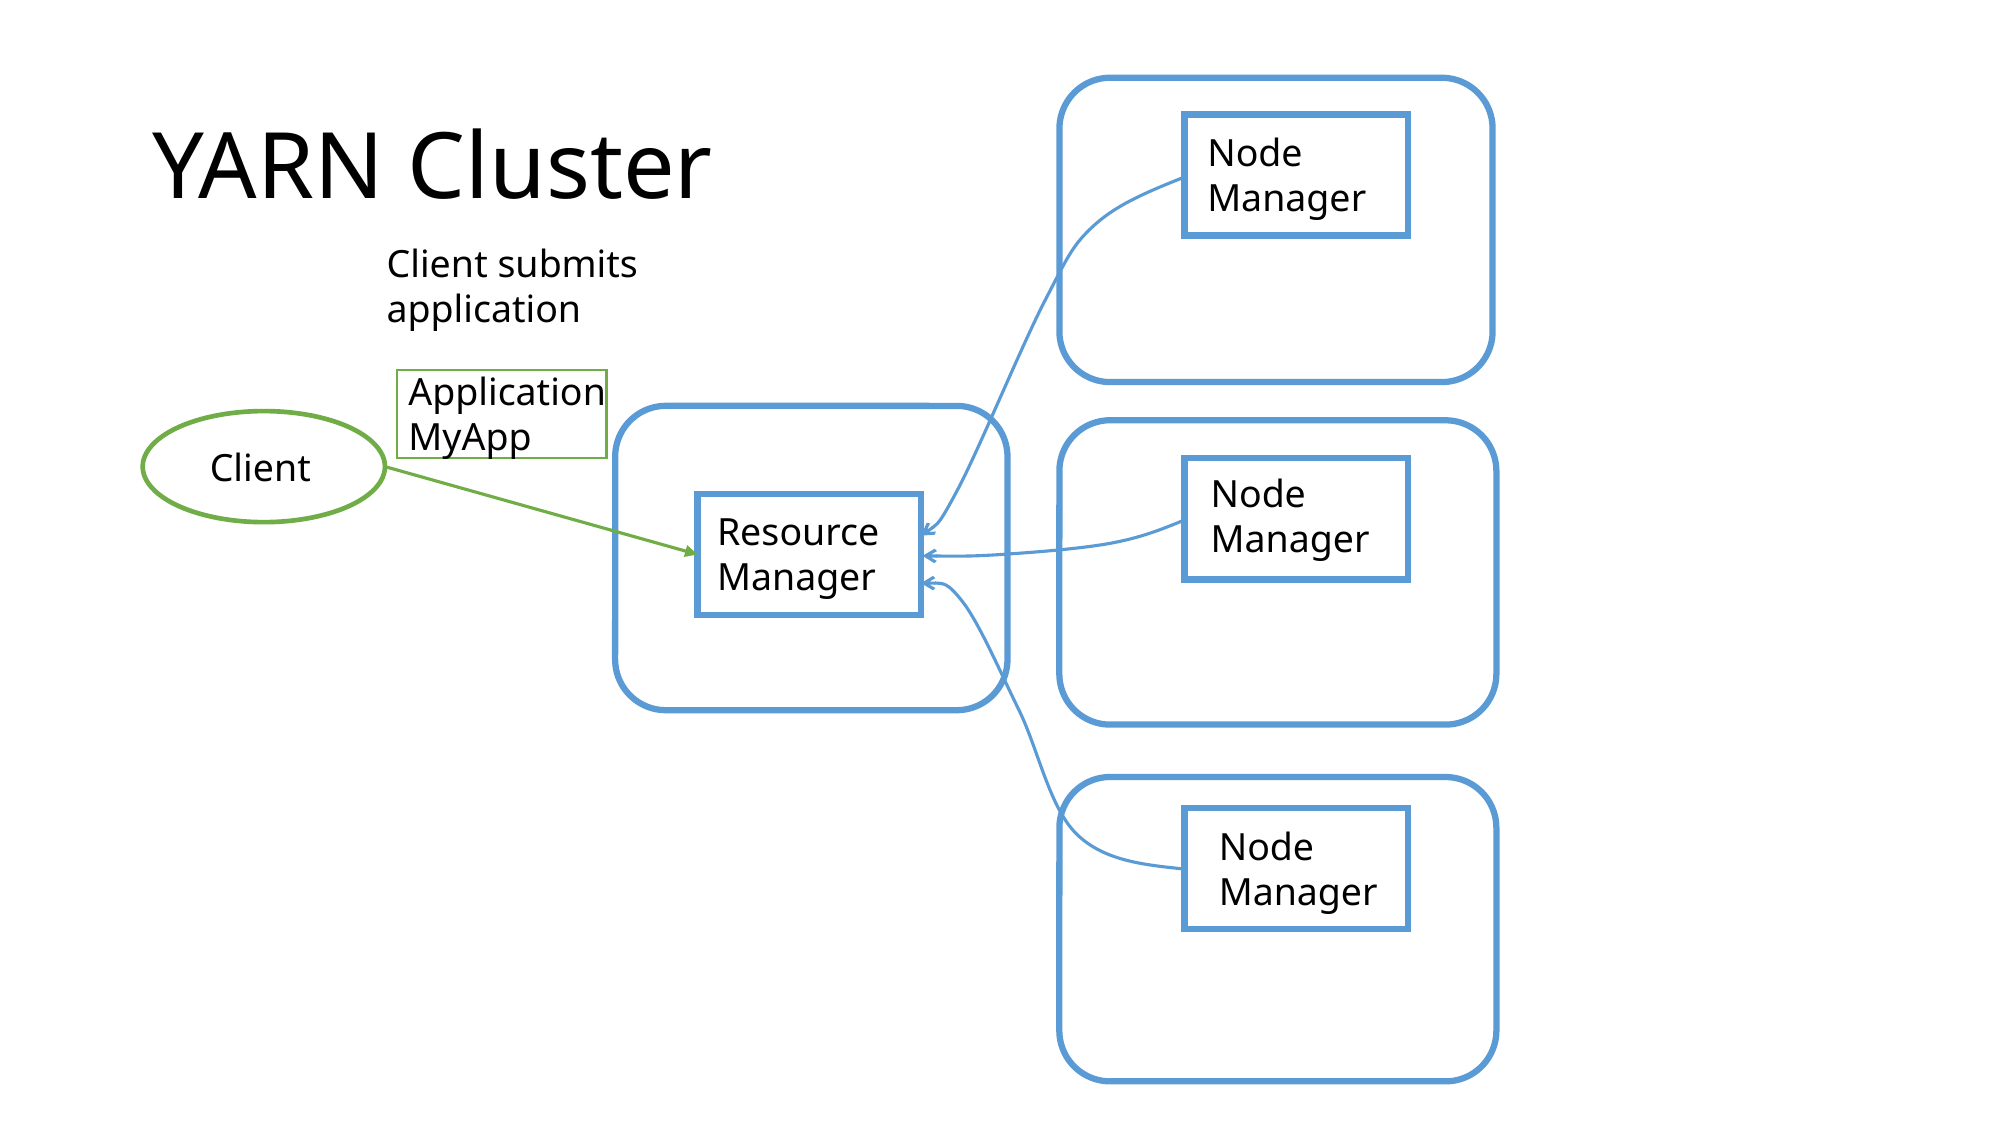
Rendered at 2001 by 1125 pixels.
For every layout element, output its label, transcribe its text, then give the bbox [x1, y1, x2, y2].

text_box [922, 555, 1009, 676]
text_box [141, 410, 386, 524]
text_box ResourceManager [702, 500, 906, 606]
text_box [636, 404, 991, 531]
text_box Client submits application [371, 232, 685, 338]
text_box Node Manager [1195, 462, 1392, 568]
text_box [1058, 76, 1494, 384]
text_box Client [195, 436, 344, 496]
text_box [1058, 419, 1498, 726]
text_box [1184, 807, 1409, 930]
text_box Node Manager [1192, 122, 1389, 227]
text_box [922, 519, 1185, 564]
text_box [614, 555, 1004, 712]
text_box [384, 466, 698, 555]
text_box [1058, 775, 1498, 1083]
text_box [920, 575, 1183, 869]
text_box [920, 177, 1183, 536]
text_box Application MyApp [393, 360, 636, 466]
text_box [696, 493, 922, 616]
text_box [922, 428, 1009, 555]
text_box [1184, 457, 1409, 580]
text_box [1184, 113, 1409, 237]
text_box Node Manager [1204, 815, 1400, 921]
title YARN Cluster [137, 59, 1863, 278]
